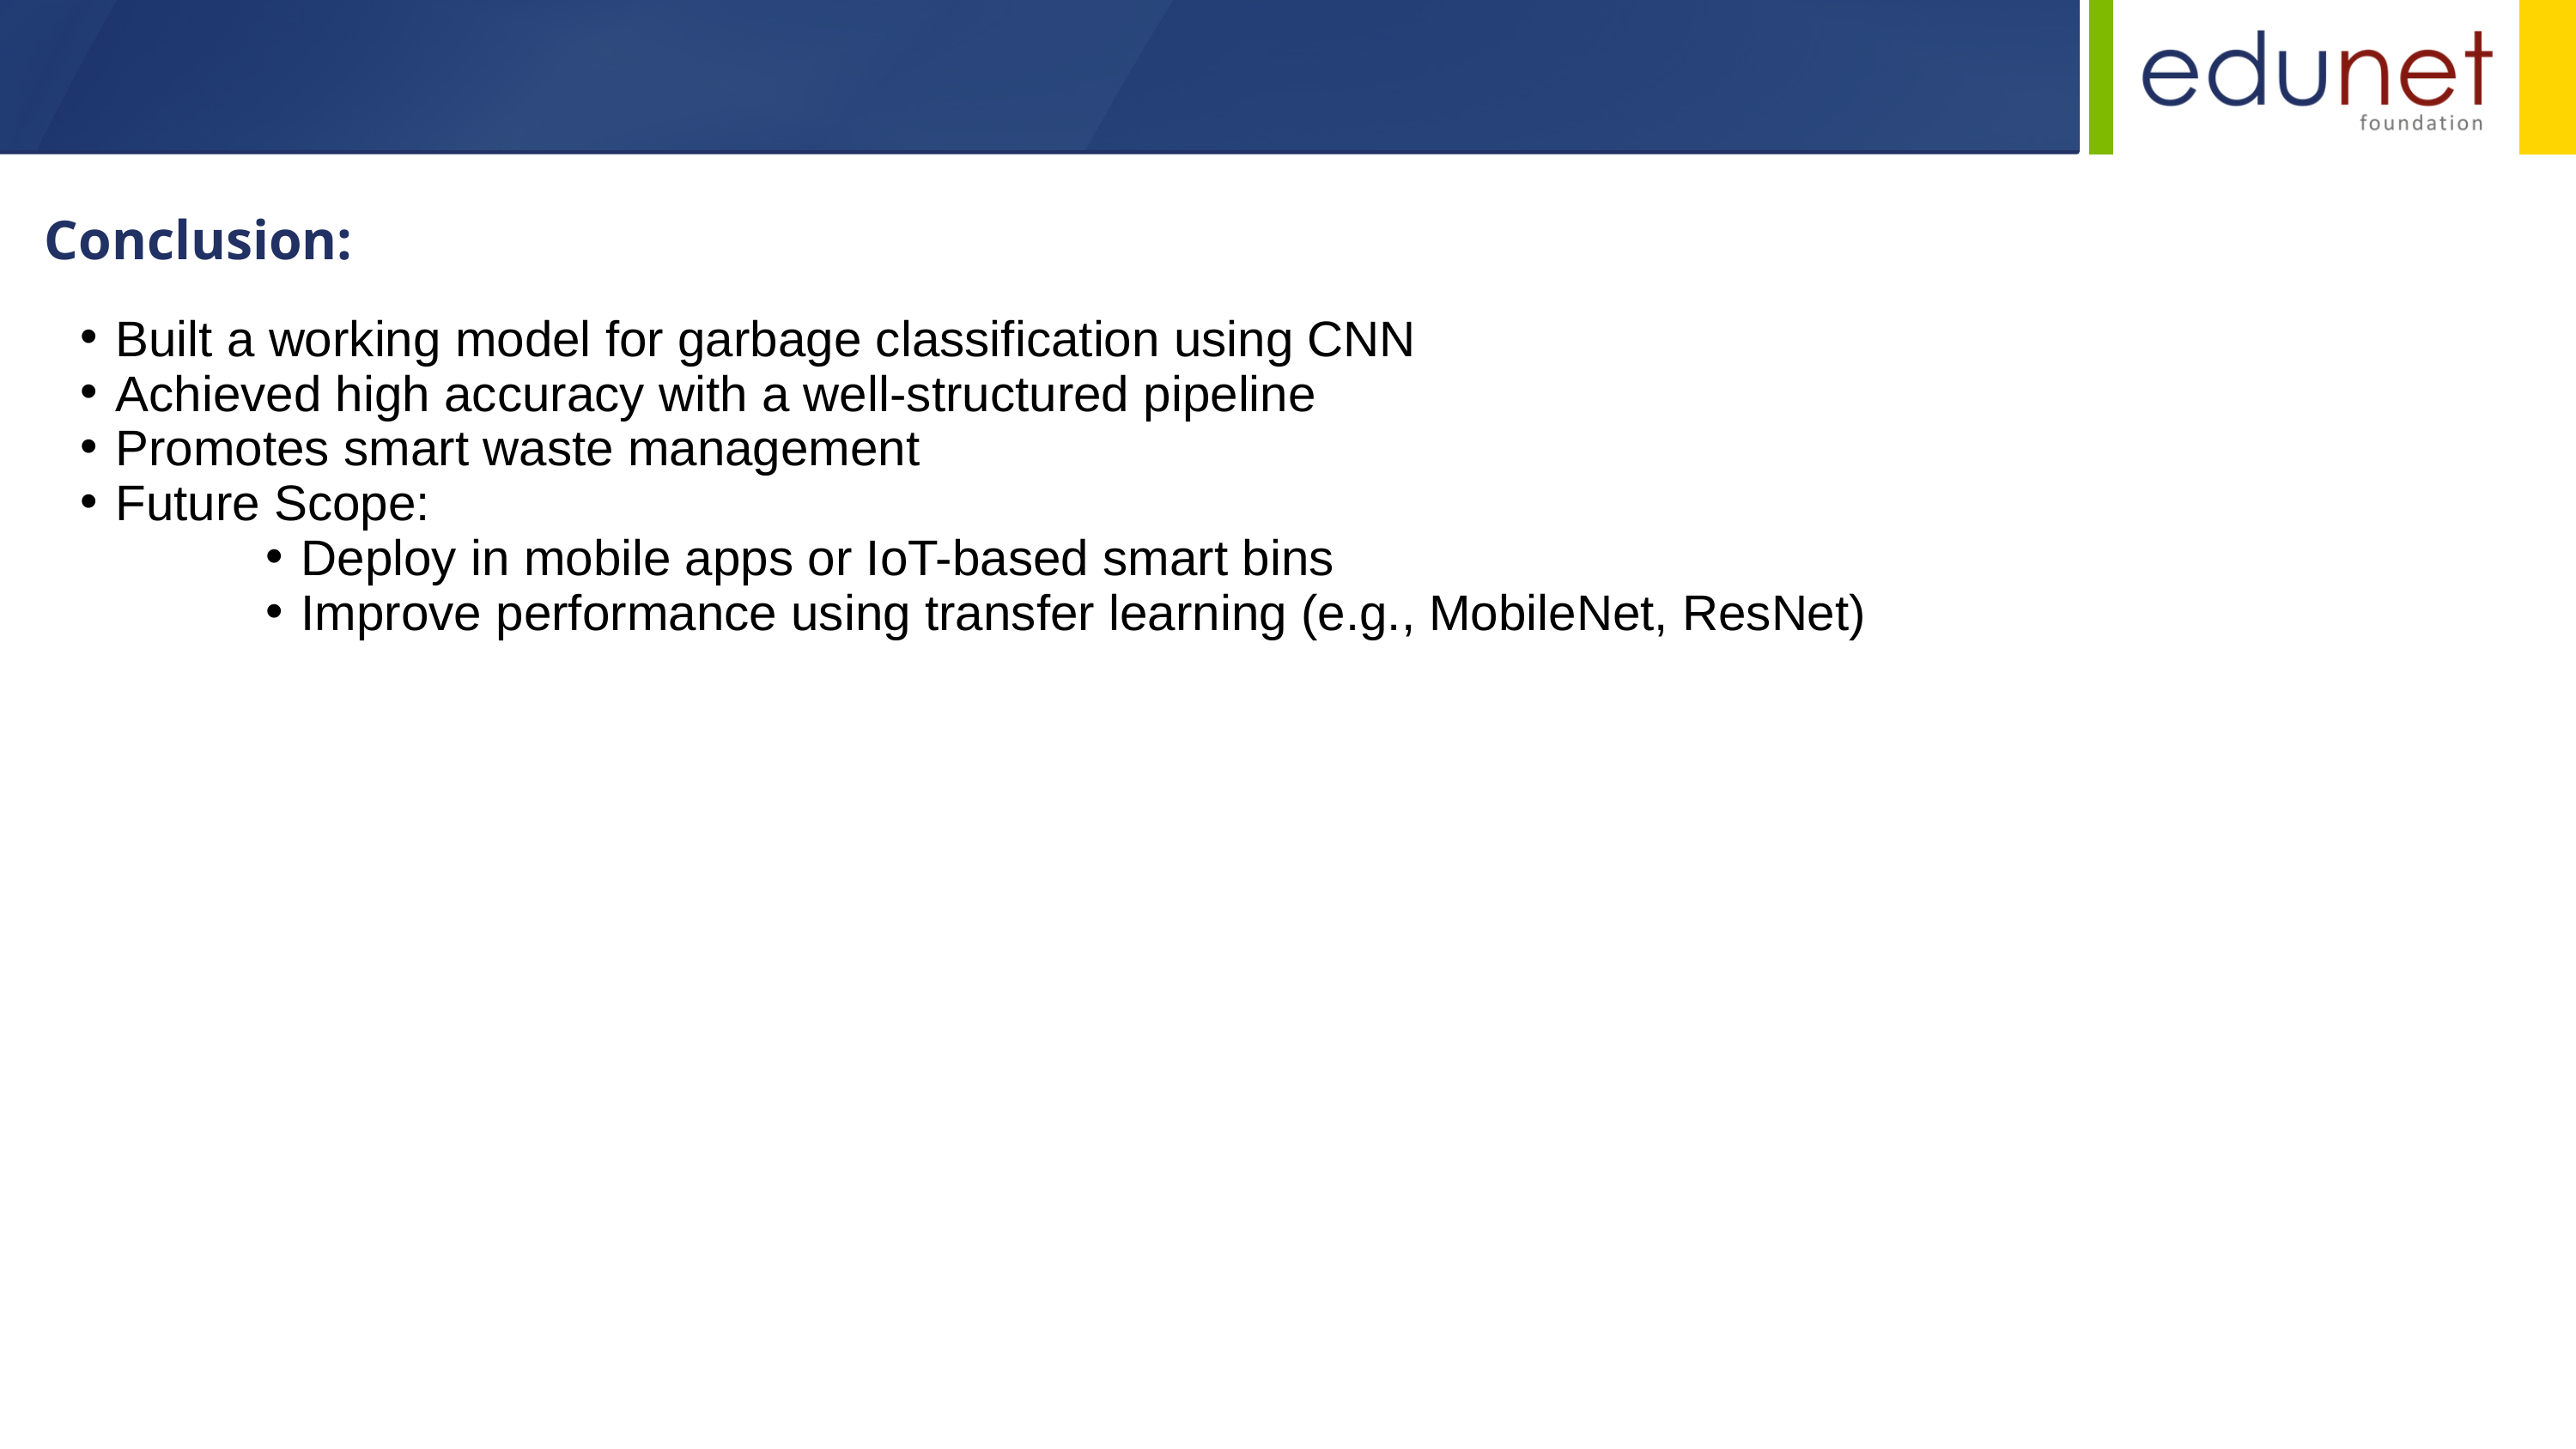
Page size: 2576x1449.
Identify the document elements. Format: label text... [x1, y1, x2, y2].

text_box Achieved high accuracy with a well-structured pipeline [44, 361, 1511, 421]
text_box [0, 0, 2080, 151]
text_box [2128, 15, 2509, 138]
text_box Built a working model for garbage classification using CNN [44, 306, 1511, 361]
text_box Conclusion: [44, 205, 1309, 270]
text_box Deploy in mobile apps or IoT-based smart bins [229, 525, 1493, 580]
text_box Promotes smart waste management [44, 415, 1309, 470]
text_box Improve performance using transfer learning (e.g., MobileNet, ResNet) [229, 580, 2137, 641]
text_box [2519, 0, 2576, 155]
text_box Future Scope: [44, 470, 1309, 531]
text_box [2088, 0, 2114, 155]
